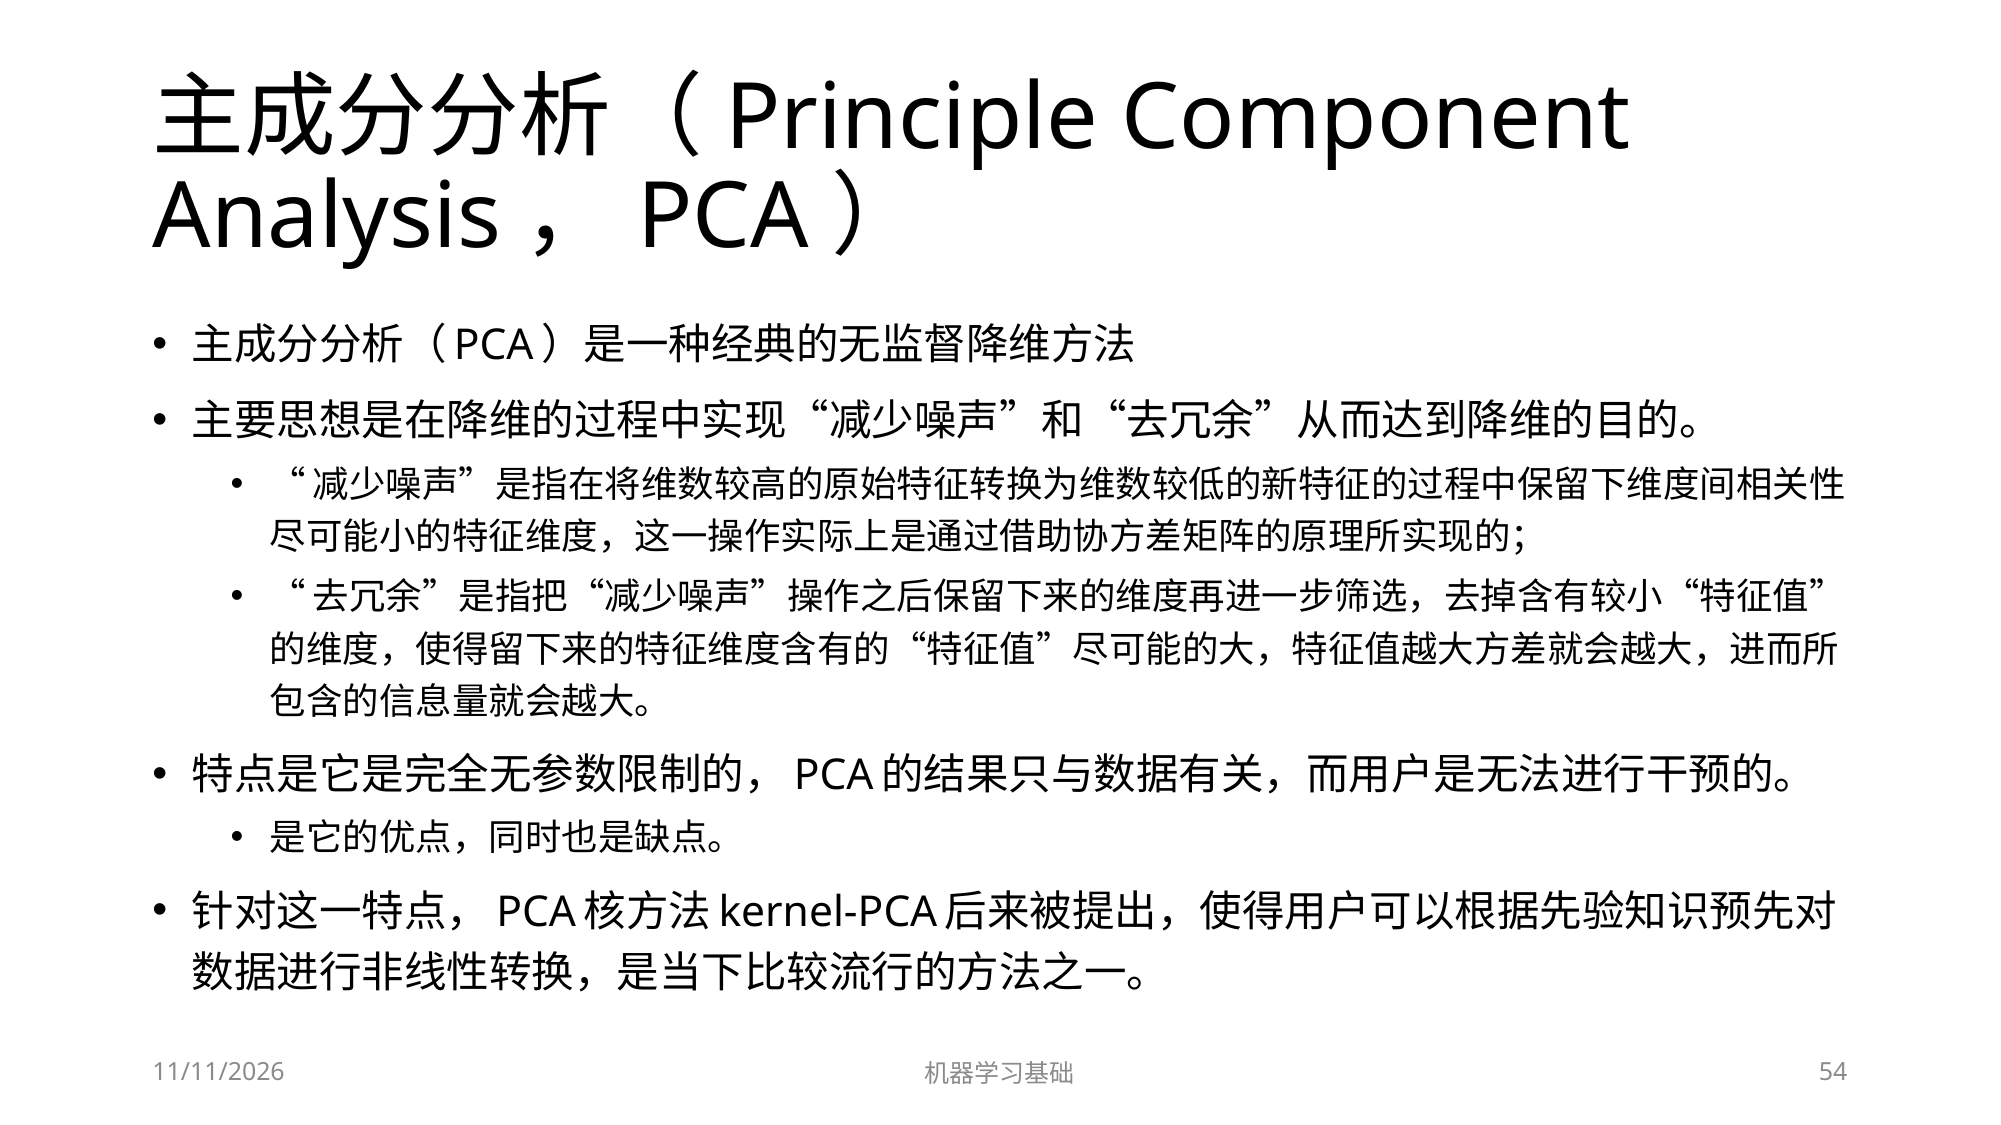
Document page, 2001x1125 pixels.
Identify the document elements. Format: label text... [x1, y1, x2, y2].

footer 机器学习基础 [662, 1042, 1338, 1103]
title 主成分分析（Principle Component Analysis，PCA） [137, 59, 1863, 278]
slide_number 54 [1412, 1042, 1863, 1103]
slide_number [137, 1042, 588, 1103]
list 主成分分析（PCA）是一种经典的无监督降维方法 主要思想是在降维的过程中实现“减少噪声”和“去冗余”从而达到降维的目的。 “减少噪声”是指在将维数较高的原始特征转换为维数较低的新特征的过程中保留下维度间相关性尽可能小的特征维度，这一操作实际上是通过借助协方差矩阵的原理所实现的； “去冗余”是指把“减少噪声”操作之后保留下来的维度再进一步筛选，去掉含有较小“特征值”的维度，使得留下来的特征维度含有的“特征值”尽可能的大，特征值越大方差就会越大，进而所包含的信息量就会越大。 特点是它是完全无参数限制的，PCA的结果只与数据有关，而用户是无法进行干预的。 是它的优点，同时也是缺点。 针对这一特点，PCA核方法kernel-PCA后来被提出，使得用户可以根据先验知识预先对数据进行非线性转换，是当下比较流行的方法之一。 [137, 299, 1863, 1014]
